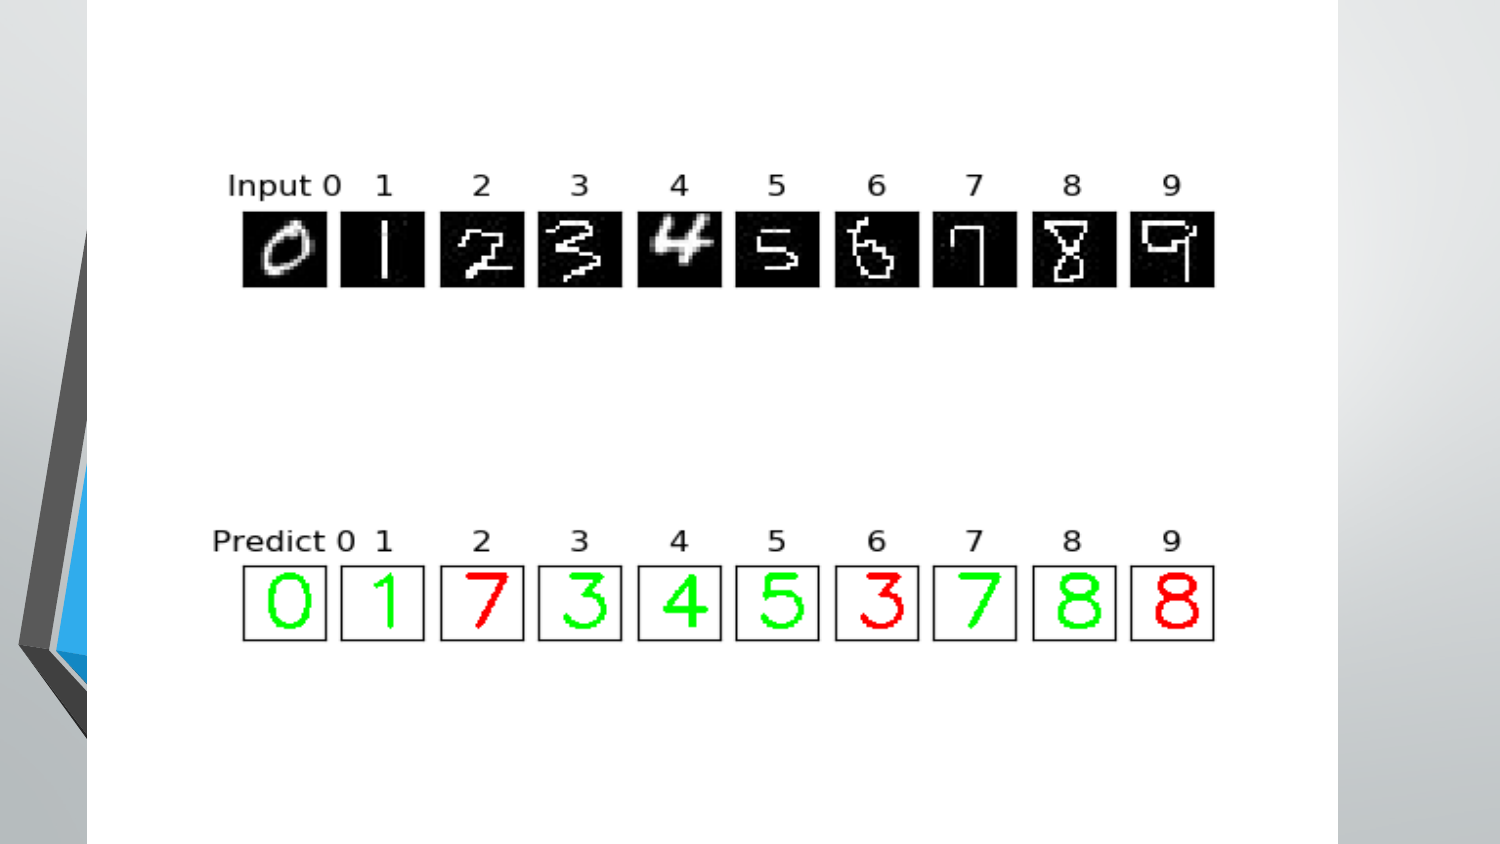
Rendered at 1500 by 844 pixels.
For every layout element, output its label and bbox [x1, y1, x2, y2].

list [87, 0, 1338, 844]
